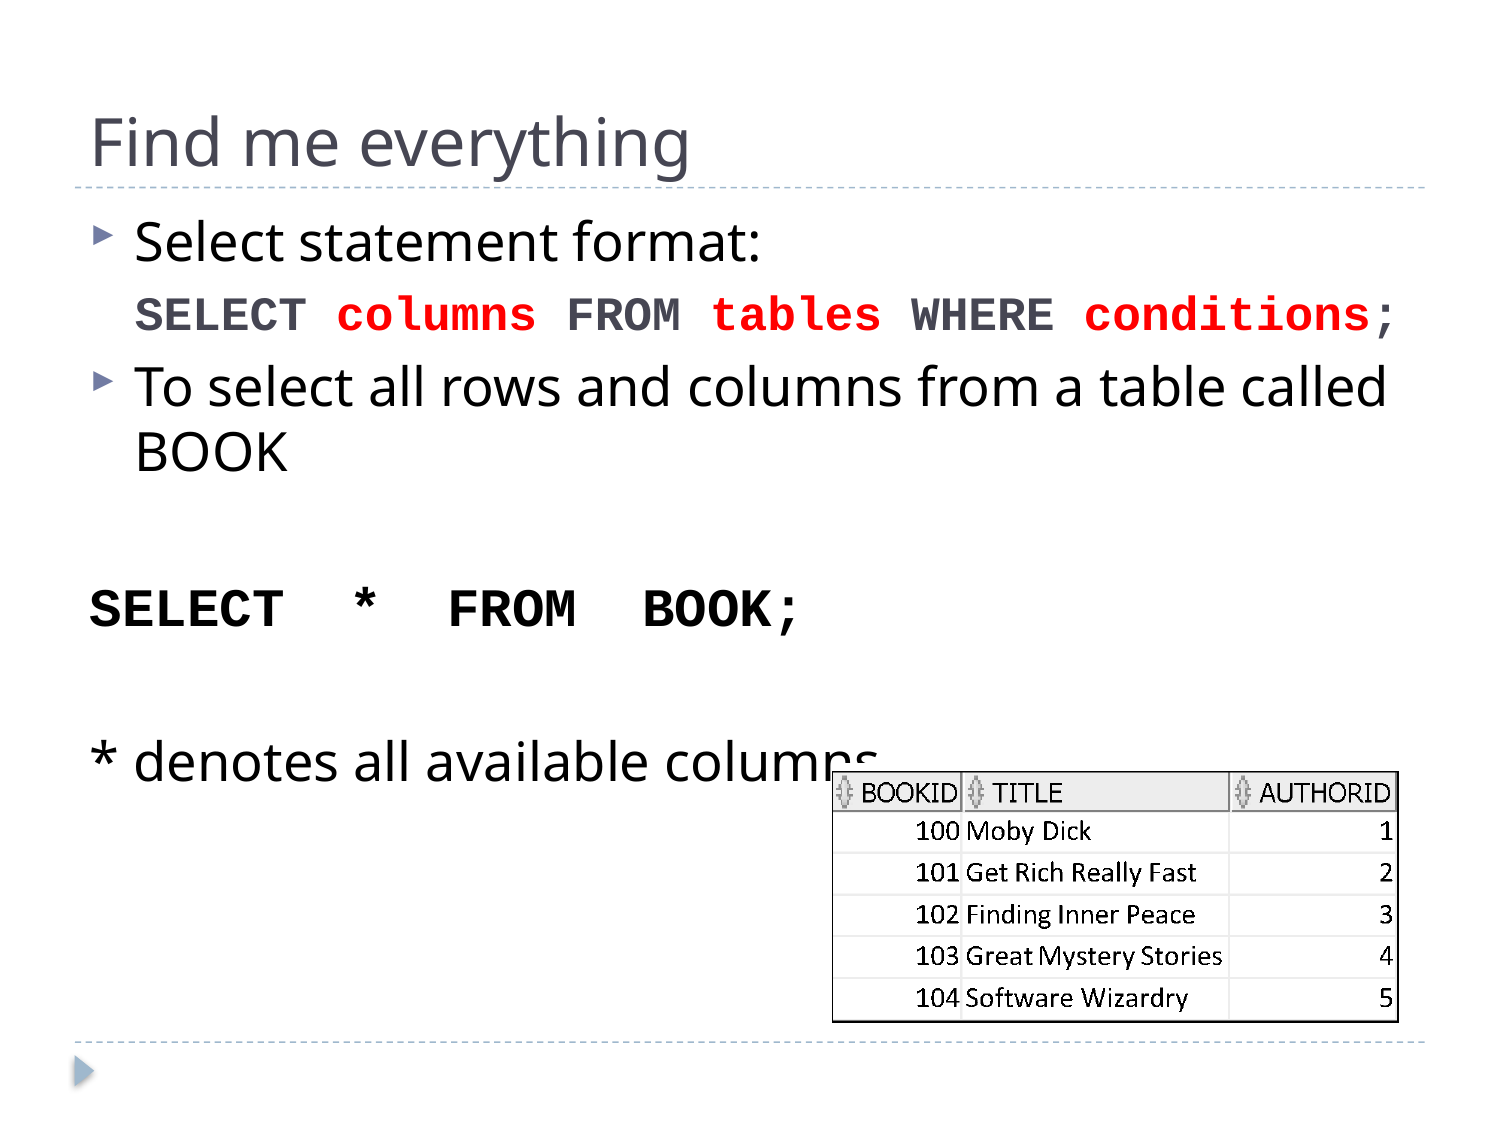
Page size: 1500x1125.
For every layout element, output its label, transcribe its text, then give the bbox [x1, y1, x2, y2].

title Find me everything [75, 24, 1425, 188]
picture [832, 763, 1405, 1024]
list Select statement format: SELECT columns FROM tables WHERE conditions; To select all rows and columns from a table called BOOK SELECT * FROM BOOK; * denotes all available columns [75, 200, 1425, 1010]
